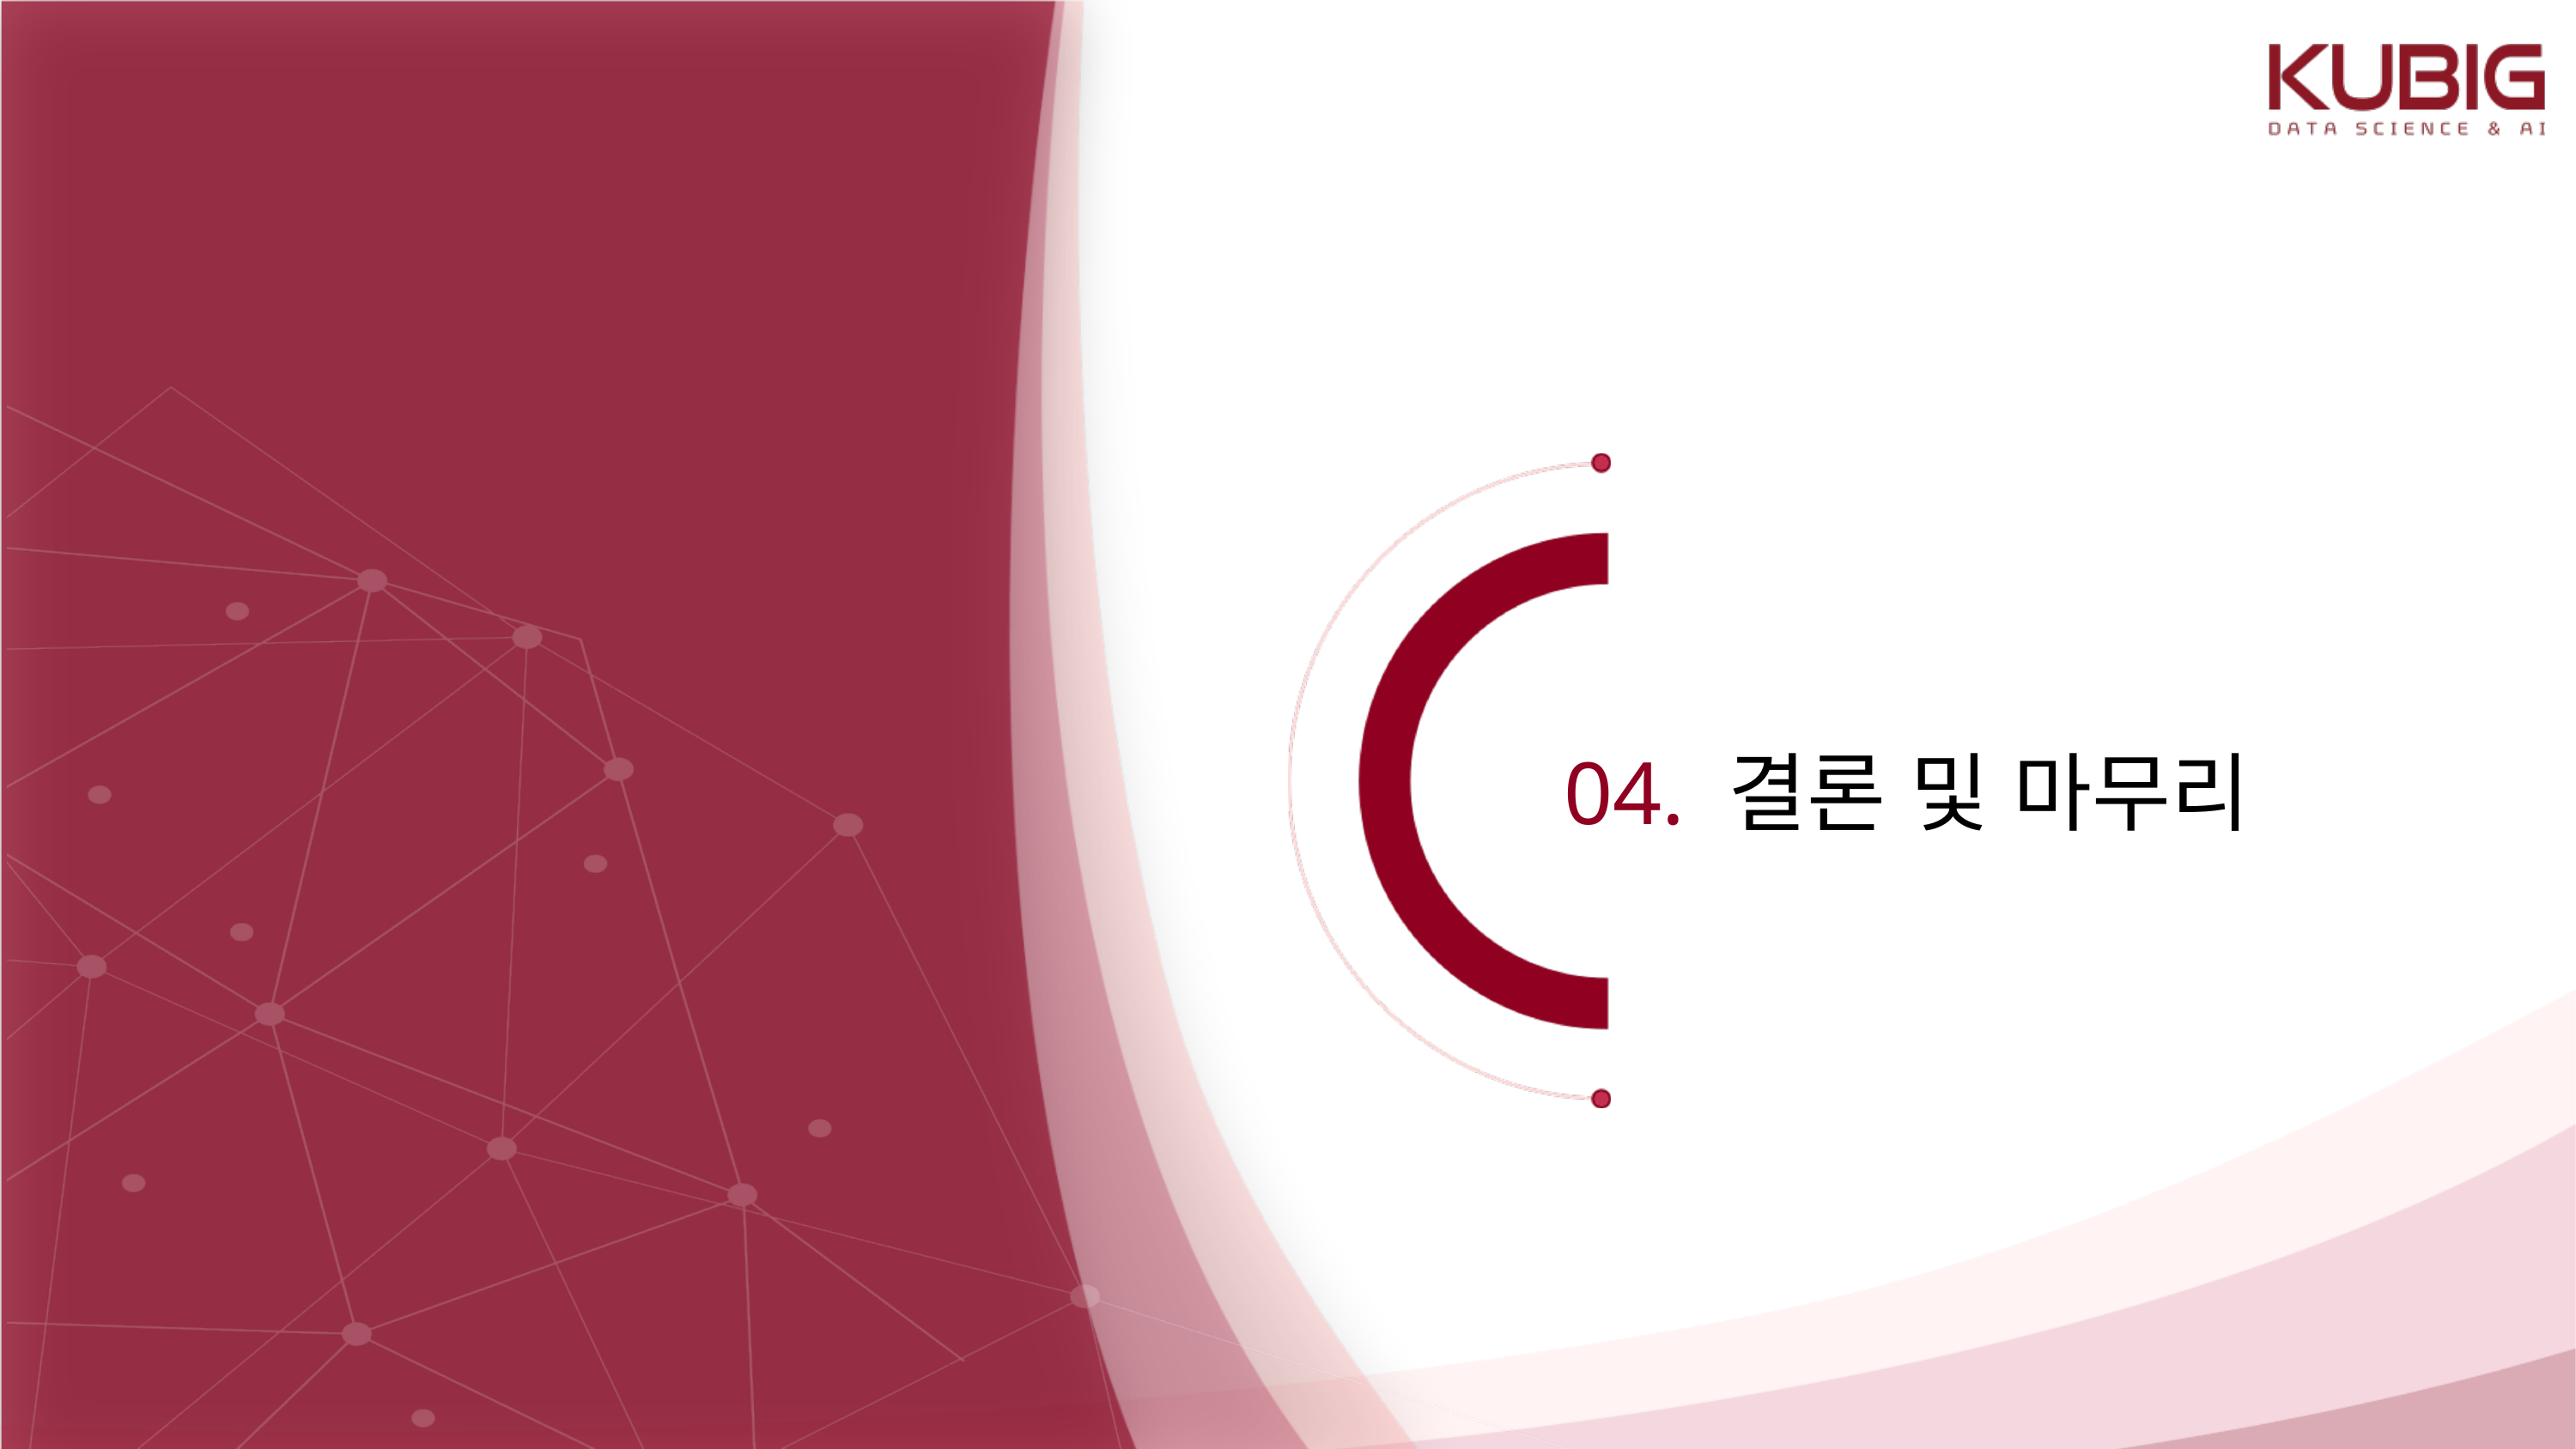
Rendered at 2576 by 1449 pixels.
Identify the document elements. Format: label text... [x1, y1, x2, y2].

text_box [0, 0, 2151, 1449]
text_box 04. 결론 및 마무리 [2157, 731, 2297, 848]
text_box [1287, 452, 1611, 1108]
picture [2151, 989, 2576, 1449]
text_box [7, 386, 1571, 1449]
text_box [2267, 42, 2549, 137]
